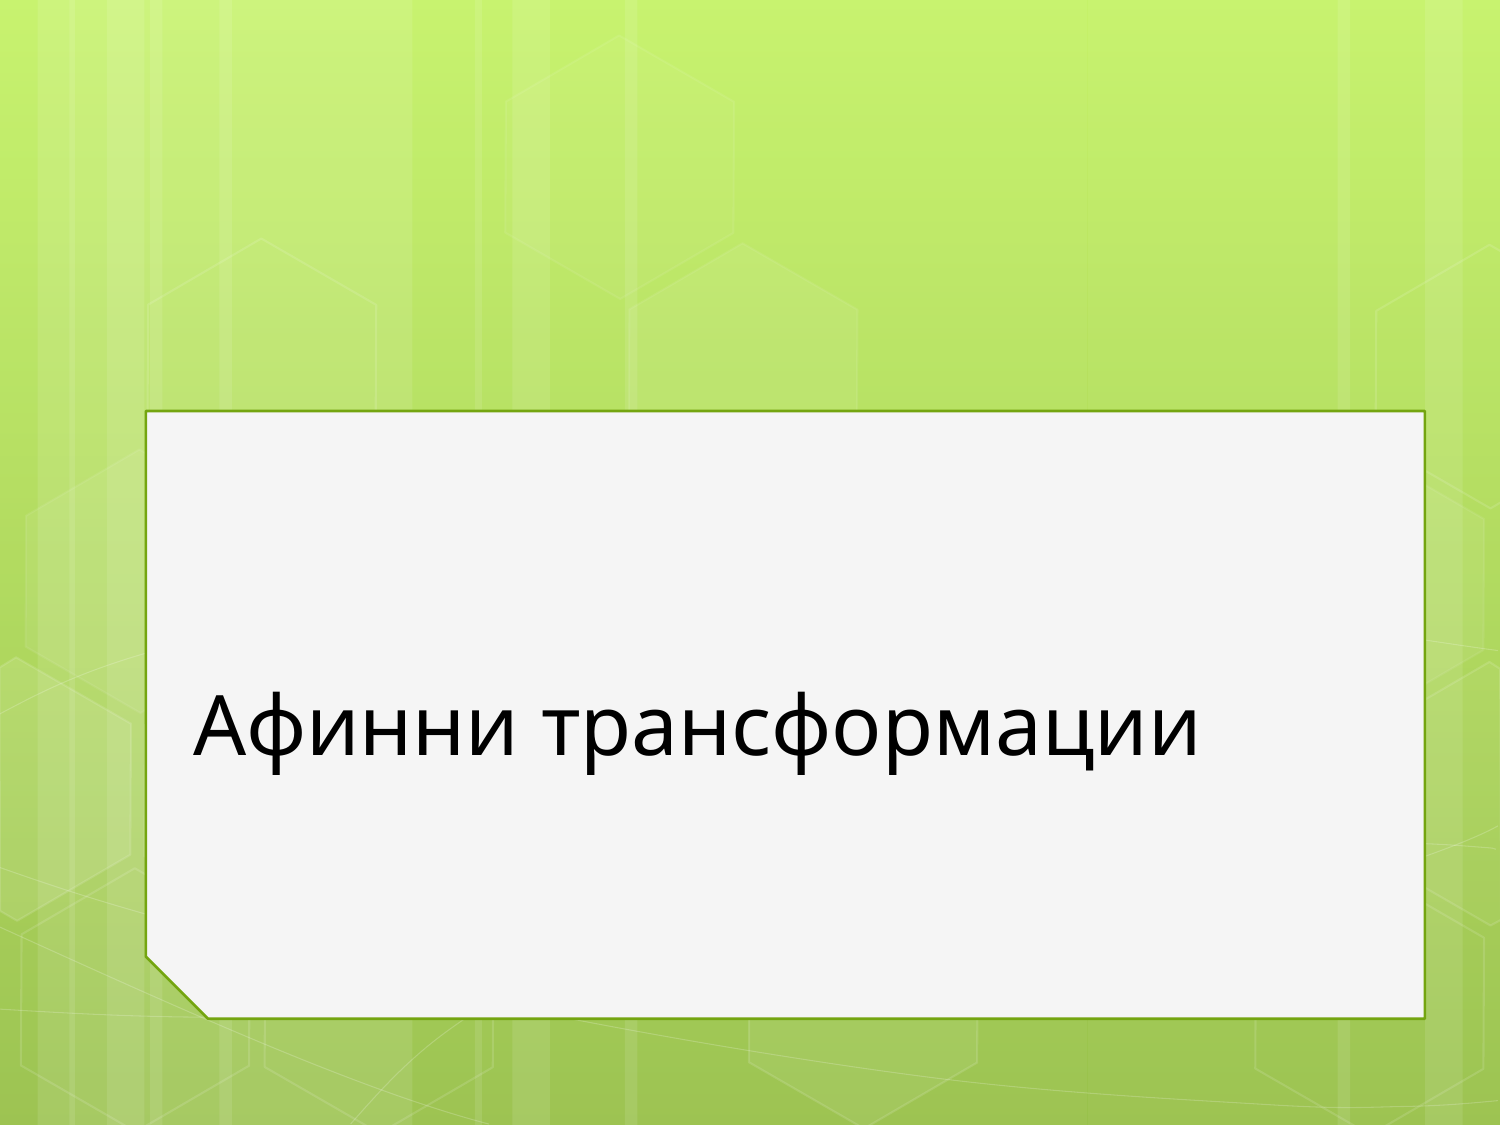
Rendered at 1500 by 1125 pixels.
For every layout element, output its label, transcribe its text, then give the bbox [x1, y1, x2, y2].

list Афинни трансформации [169, 437, 1400, 780]
